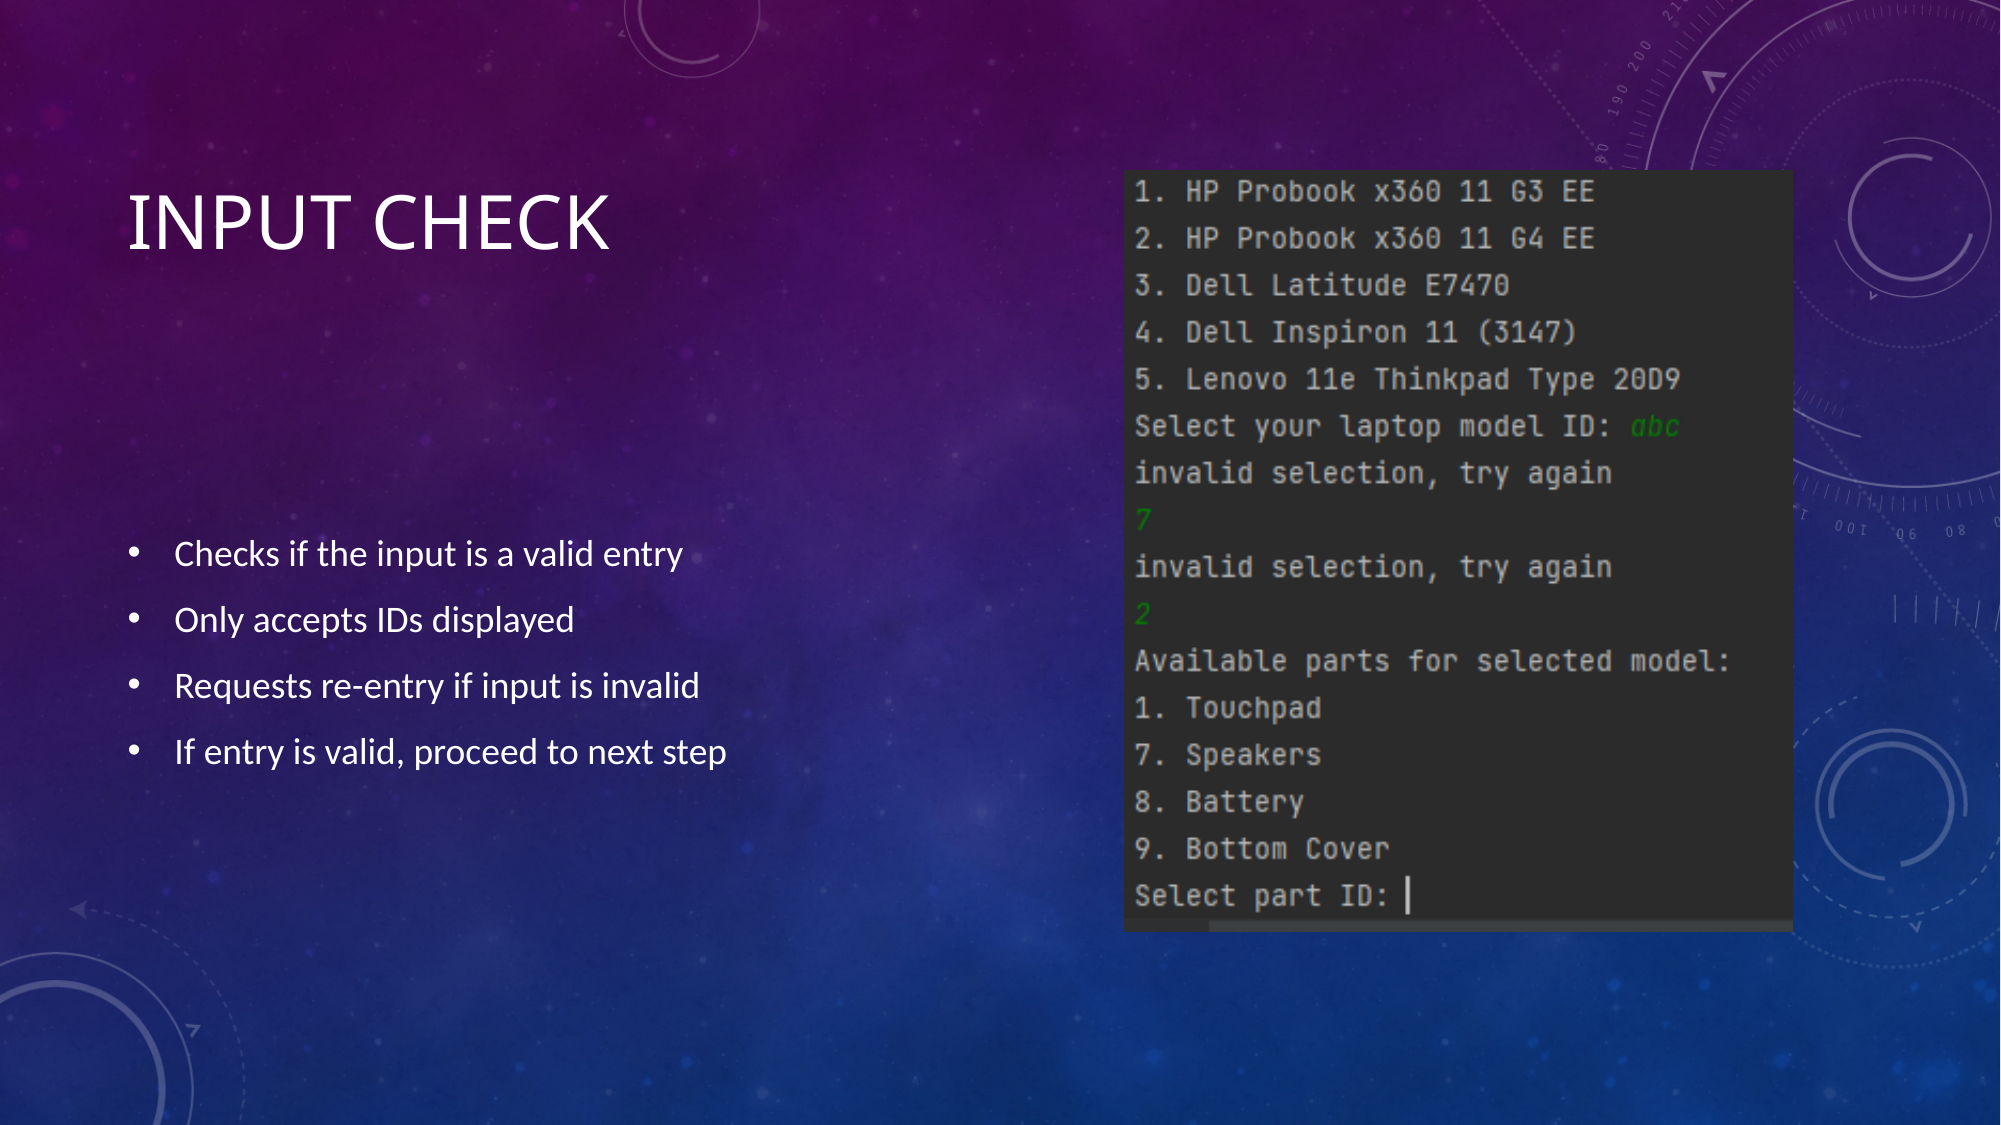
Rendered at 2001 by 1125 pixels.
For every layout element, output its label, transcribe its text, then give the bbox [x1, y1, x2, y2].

picture [0, 0, 2001, 1125]
title Input check [112, 99, 1775, 339]
list Checks if the input is a valid entry Only accepts IDs displayed Requests re-entry if input is invalid If entry is valid, proceed to next step [112, 351, 1775, 950]
